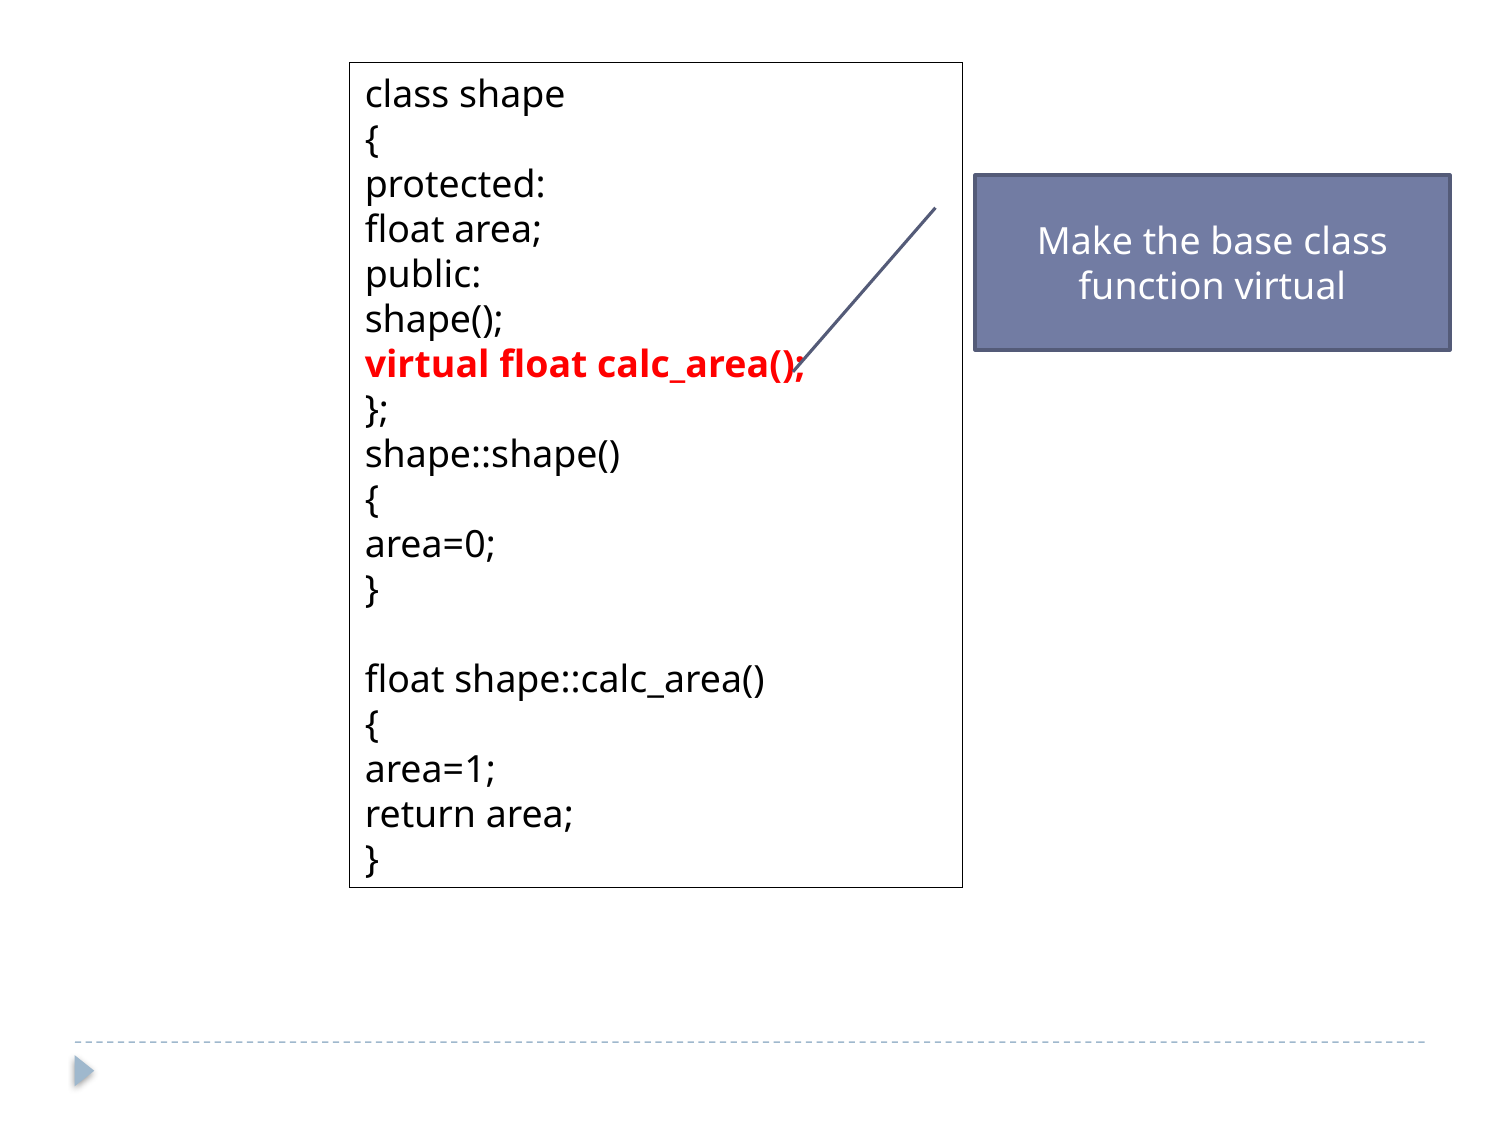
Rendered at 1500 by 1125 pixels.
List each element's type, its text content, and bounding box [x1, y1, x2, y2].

text_box Make the base class function virtual [791, 206, 937, 373]
text_box Make the base class function virtual [973, 173, 1452, 352]
text_box class shape { protected: float area; public: shape(); virtual float calc_area(); }; shape::shape() { area=0; } float shape::calc_area() { area=1; return area; } [349, 62, 963, 888]
